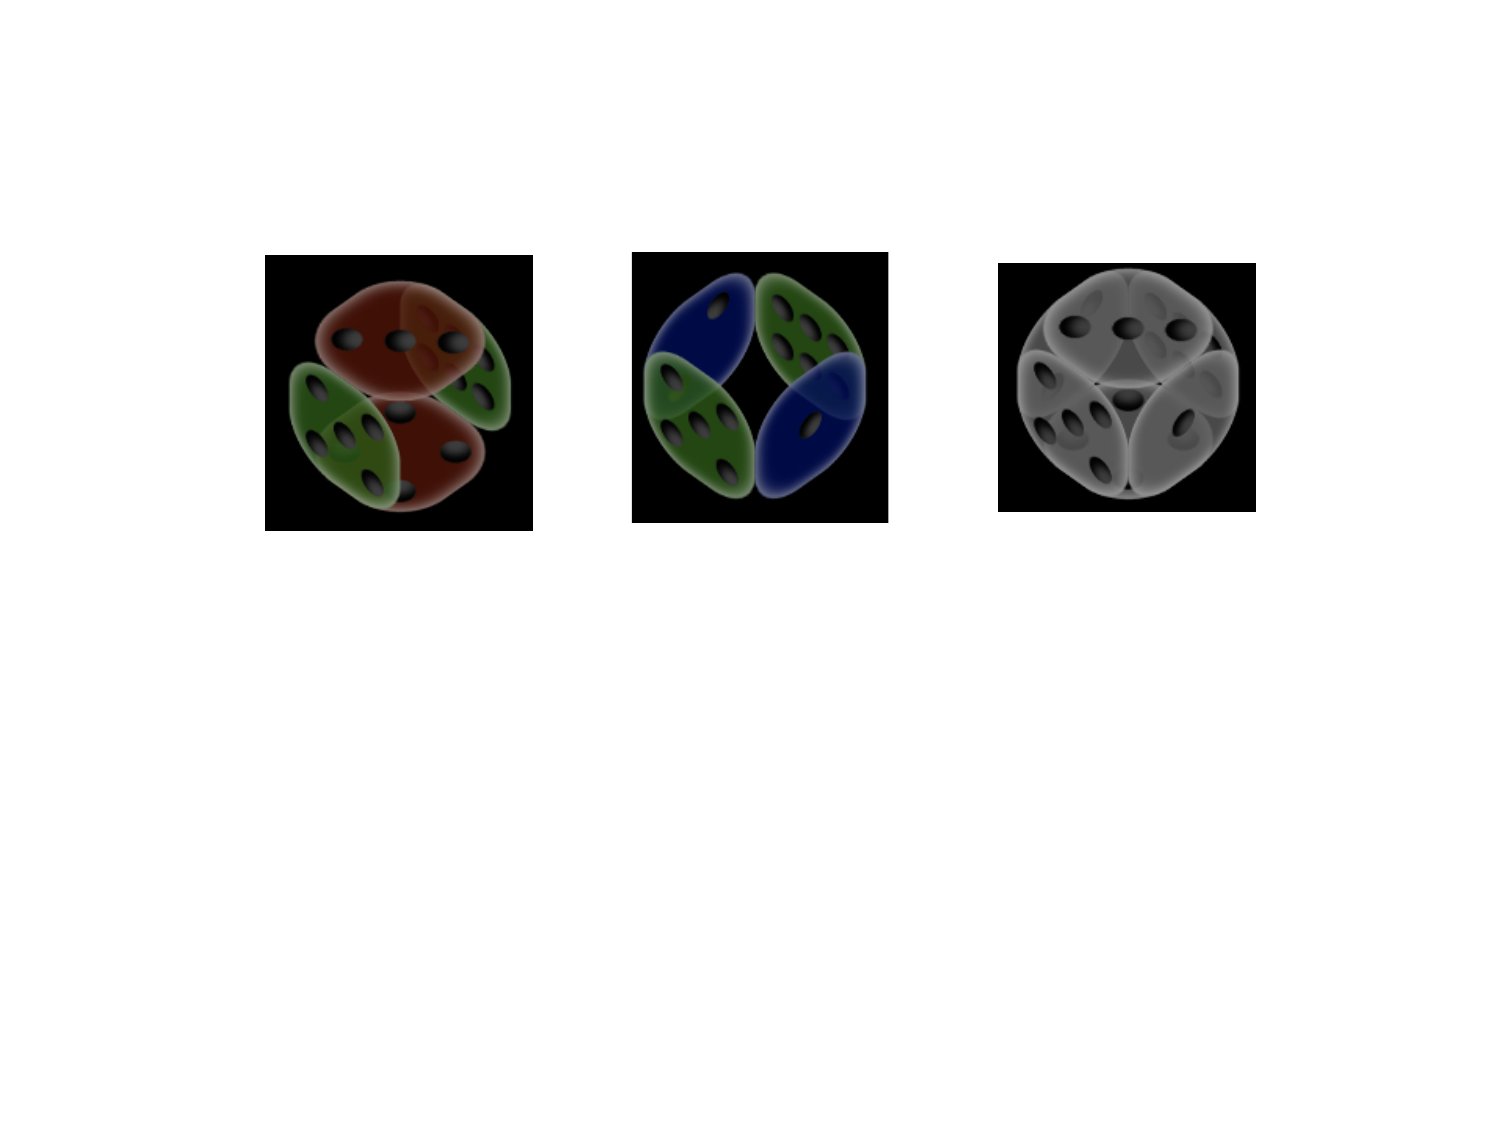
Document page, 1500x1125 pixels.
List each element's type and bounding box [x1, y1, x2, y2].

picture [265, 255, 534, 531]
picture [631, 251, 889, 524]
picture [997, 263, 1257, 513]
